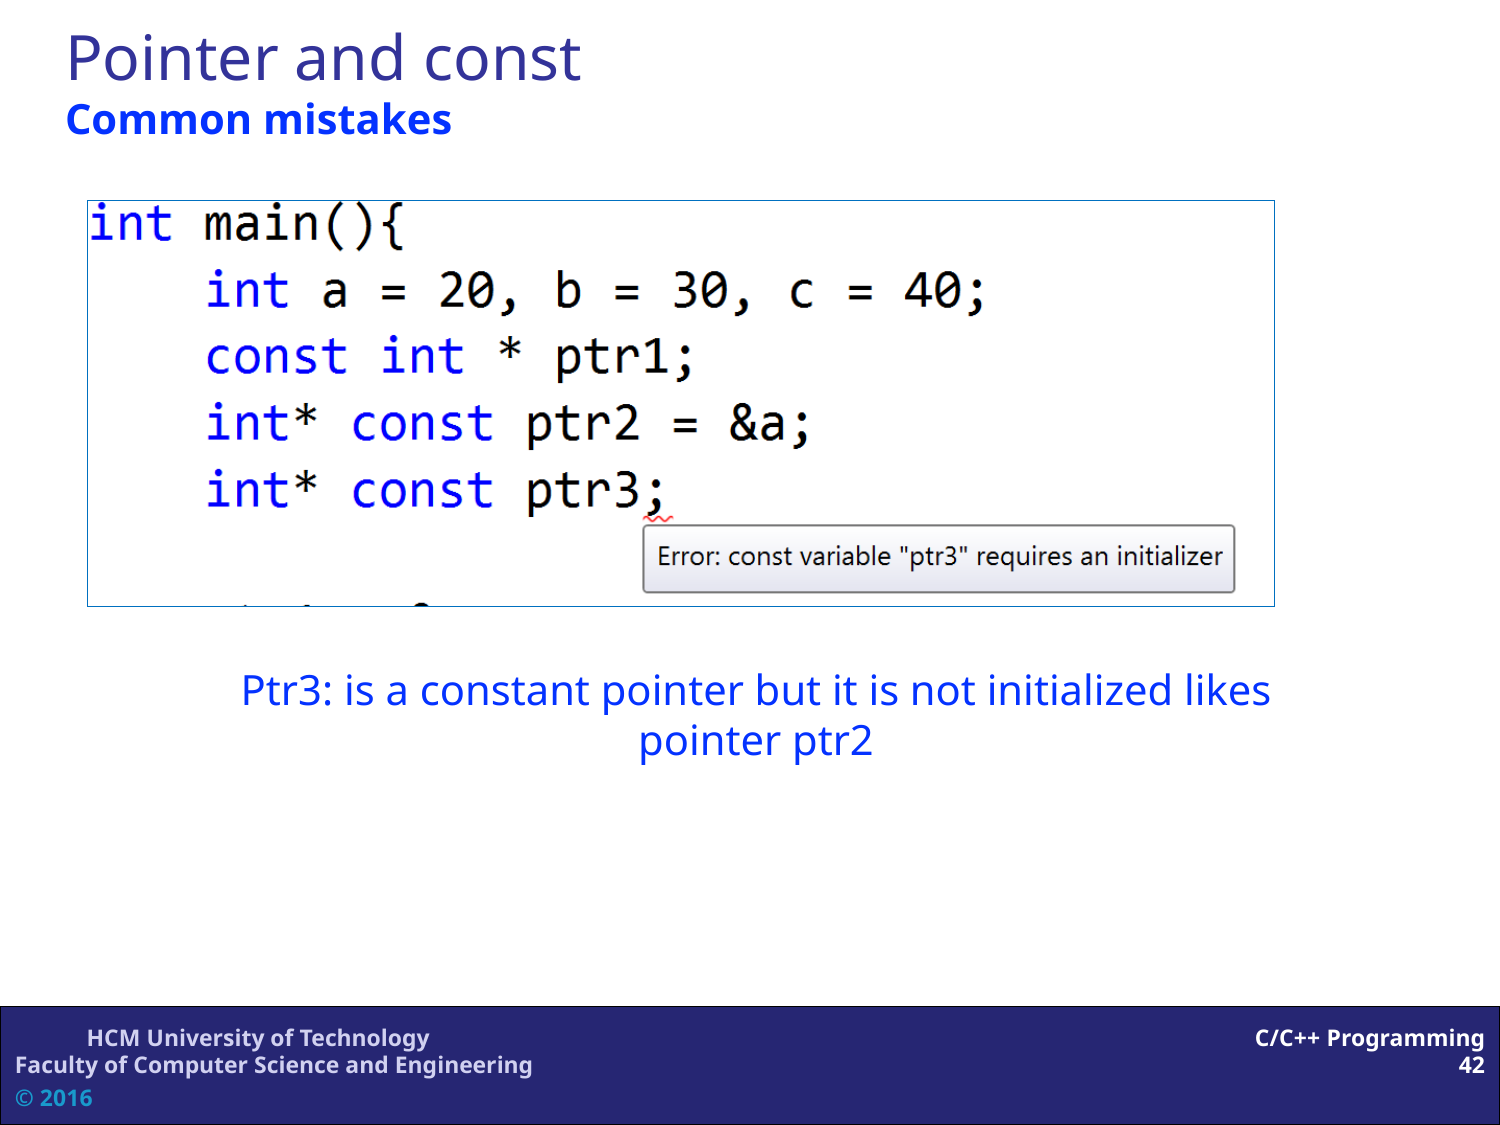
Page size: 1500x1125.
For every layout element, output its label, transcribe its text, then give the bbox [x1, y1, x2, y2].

text_box Ptr3: is a constant pointer but it is not initialized likes pointer ptr2 [193, 656, 1319, 771]
picture [87, 199, 1276, 607]
title Pointer and const Common mistakes [50, 12, 1463, 150]
